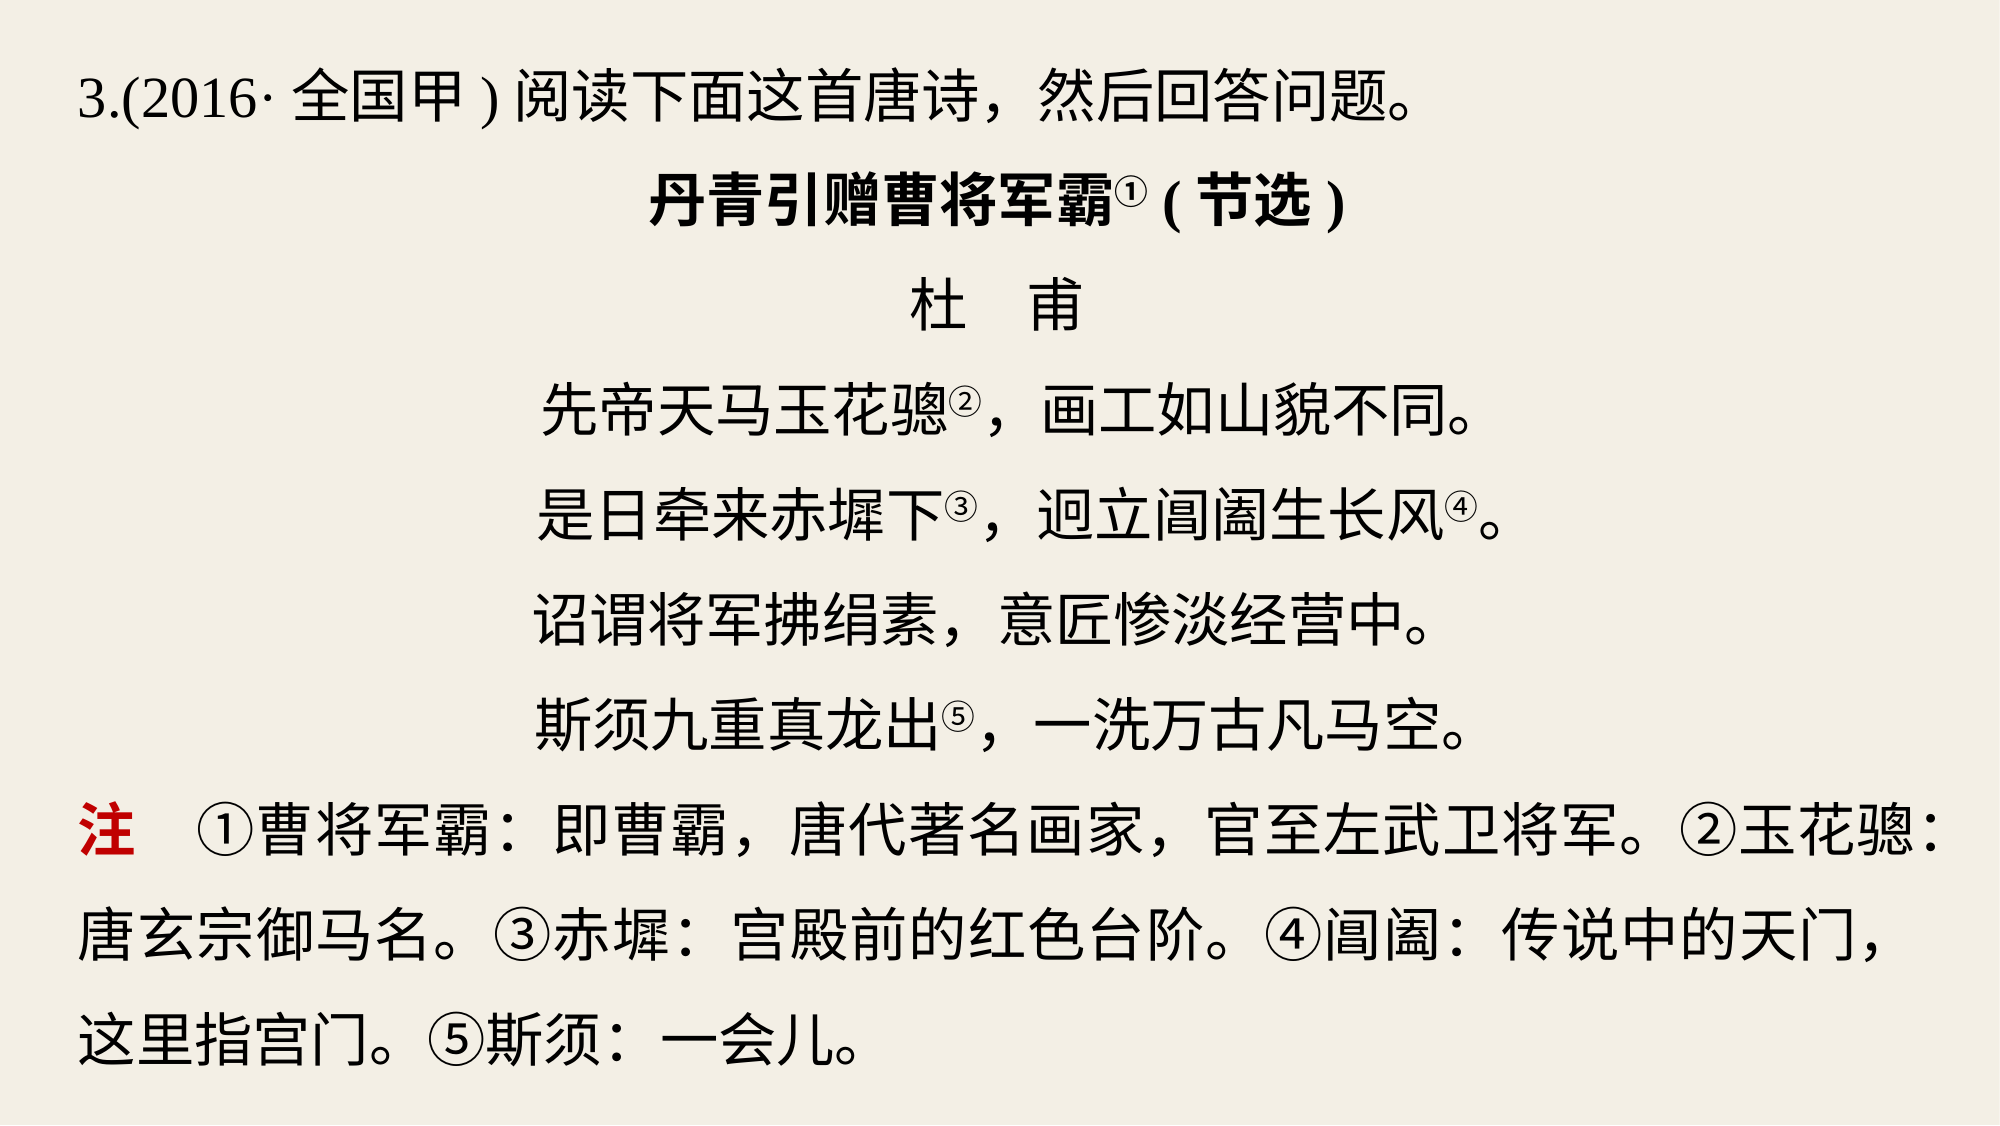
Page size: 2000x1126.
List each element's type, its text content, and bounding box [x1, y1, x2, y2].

text_box 3.(2016·全国甲)阅读下面这首唐诗，然后回答问题。 丹青引赠曹将军霸①(节选) 杜 甫 先帝天马玉花骢②，画工如山貌不同。 是日牵来赤墀下③，迥立阊阖生长风④。 诏谓将军拂绢素，意匠惨淡经营中。 斯须九重真龙出⑤，一洗万古凡马空。 注 ①曹将军霸：即曹霸，唐代著名画家，官至左武卫将军。②玉花骢：唐玄宗御马名。③赤墀：宫殿前的红色台阶。④阊阖：传说中的天门，这里指宫门。⑤斯须：一会儿。 [57, 13, 1937, 1084]
